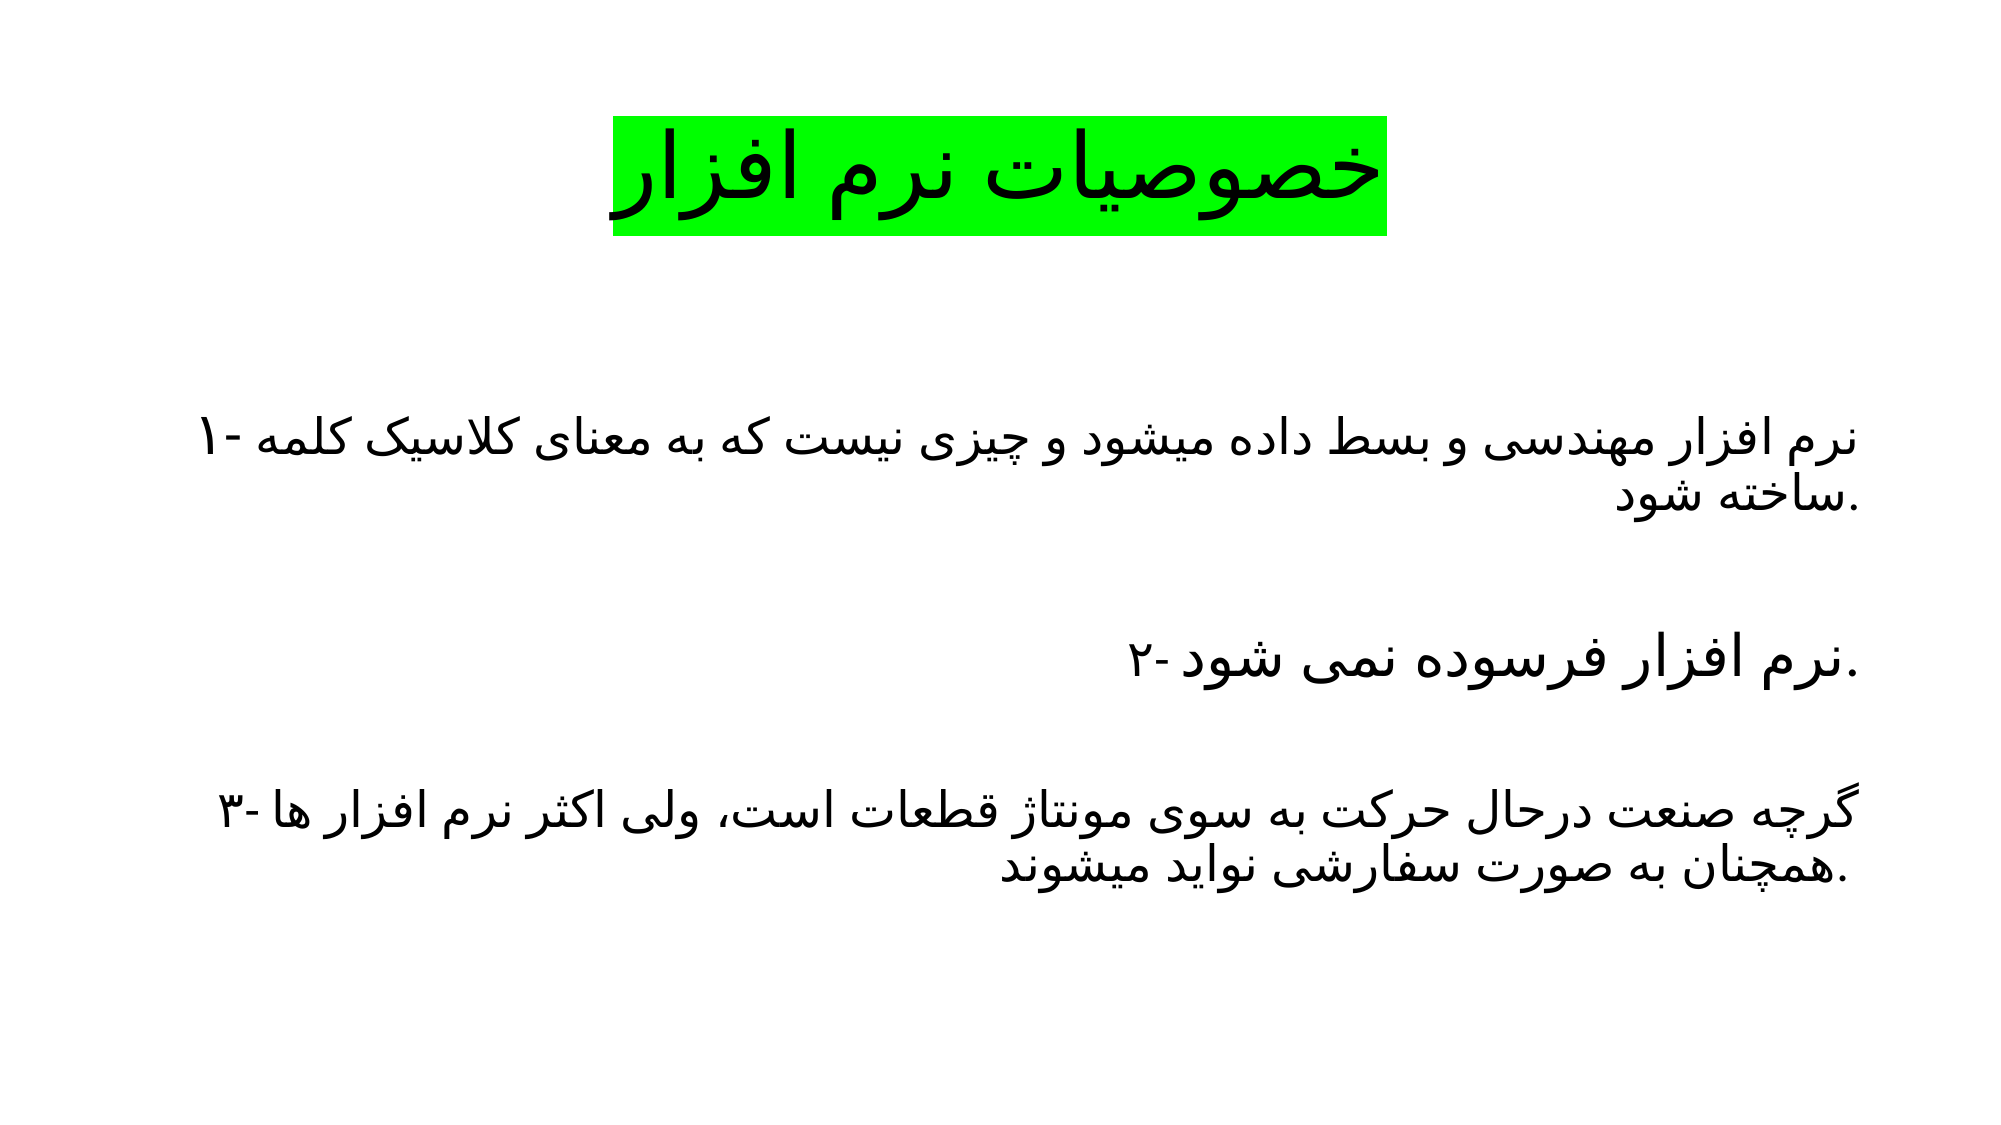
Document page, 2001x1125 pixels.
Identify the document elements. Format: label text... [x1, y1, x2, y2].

title خصوصیات نرم افزار [137, 59, 1863, 278]
list ۱- نرم افزار مهندسی و بسط داده میشود و چیزی نیست که به معنای کلاسیک کلمه ساخته شود. ۲- نرم افزار فرسوده نمی شود. ۳- گرچه صنعت درحال حرکت به سوی مونتاژ قطعات است، ولی اکثر نرم افزار ها همچنان به صورت سفارشی نواید میشوند. [150, 396, 1876, 1111]
